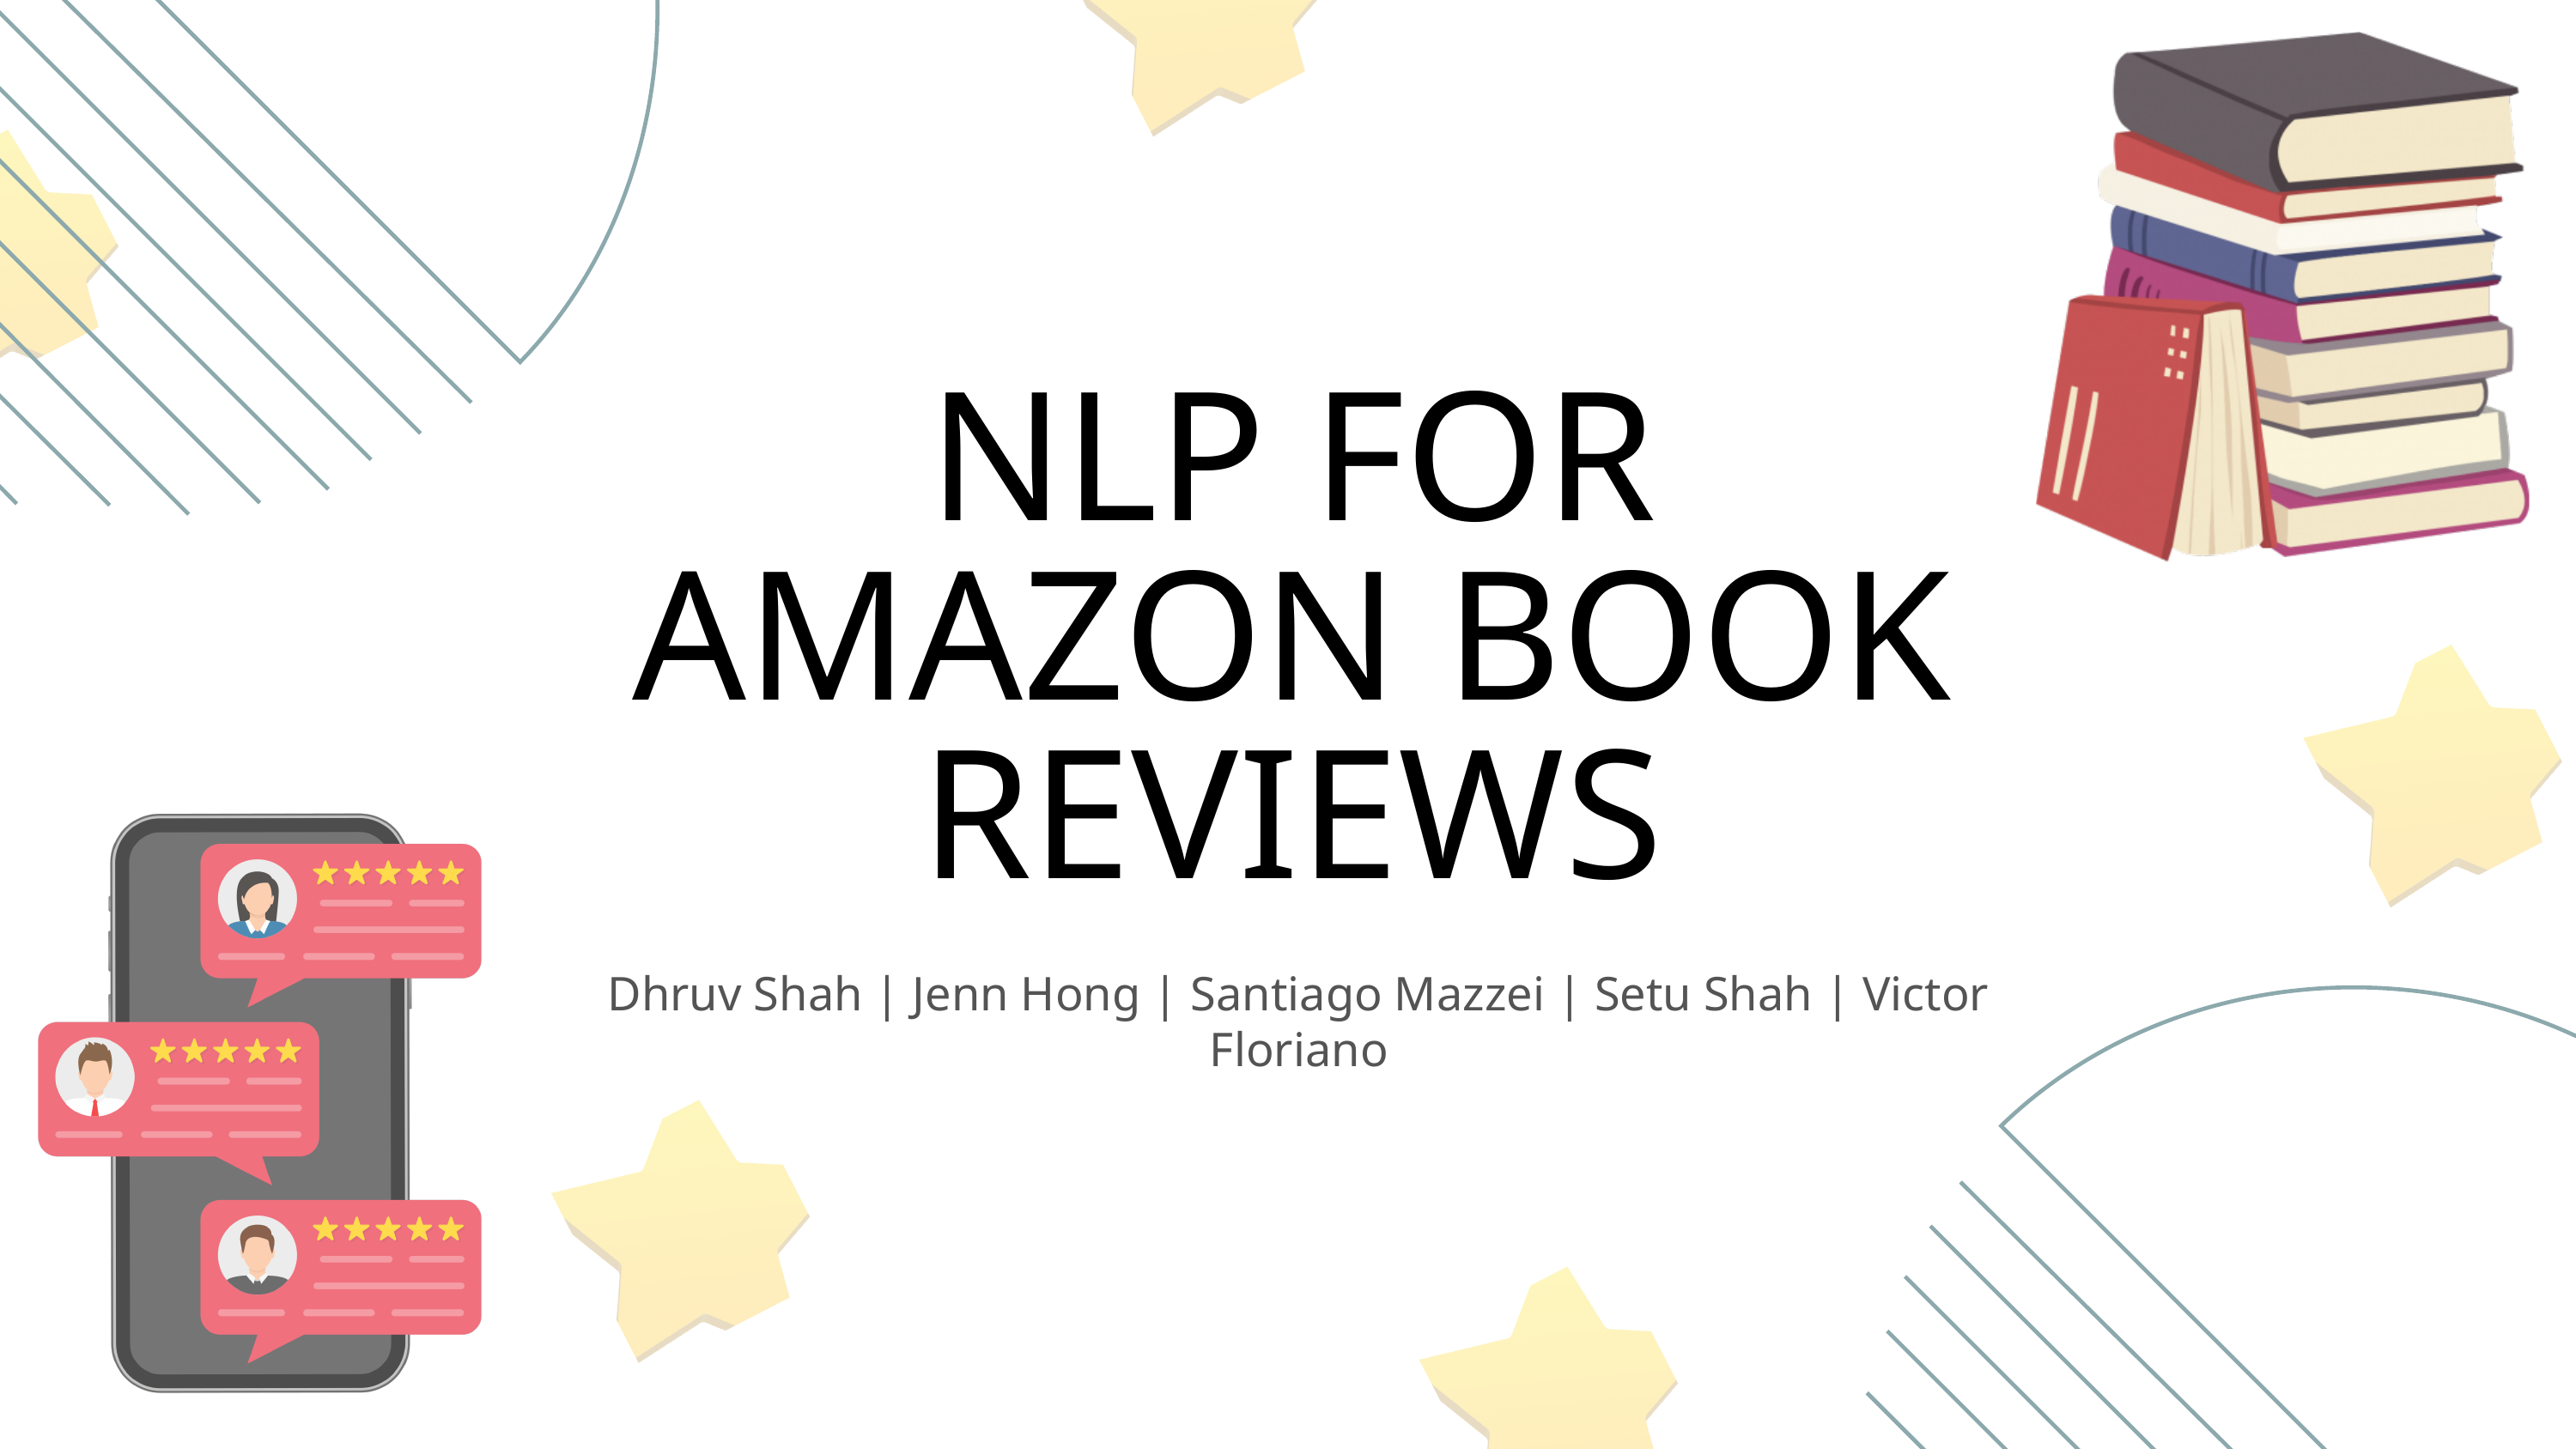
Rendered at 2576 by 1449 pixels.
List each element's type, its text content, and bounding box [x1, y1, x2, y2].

text_box [38, 813, 482, 1393]
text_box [0, 0, 851, 67]
text_box Dhruv Shah | Jenn Hong | Santiago Mazzei | Setu Shah | Victor Floriano [544, 964, 2055, 1076]
text_box [1412, 1246, 1707, 1449]
text_box [2036, 32, 2530, 562]
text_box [2025, 1066, 2576, 1449]
text_box [544, 1079, 839, 1373]
text_box [1083, 0, 1354, 147]
text_box NLP FOR AMAZON BOOK REVIEWS [544, 378, 2040, 915]
text_box [0, 109, 148, 379]
text_box [2296, 624, 2576, 918]
